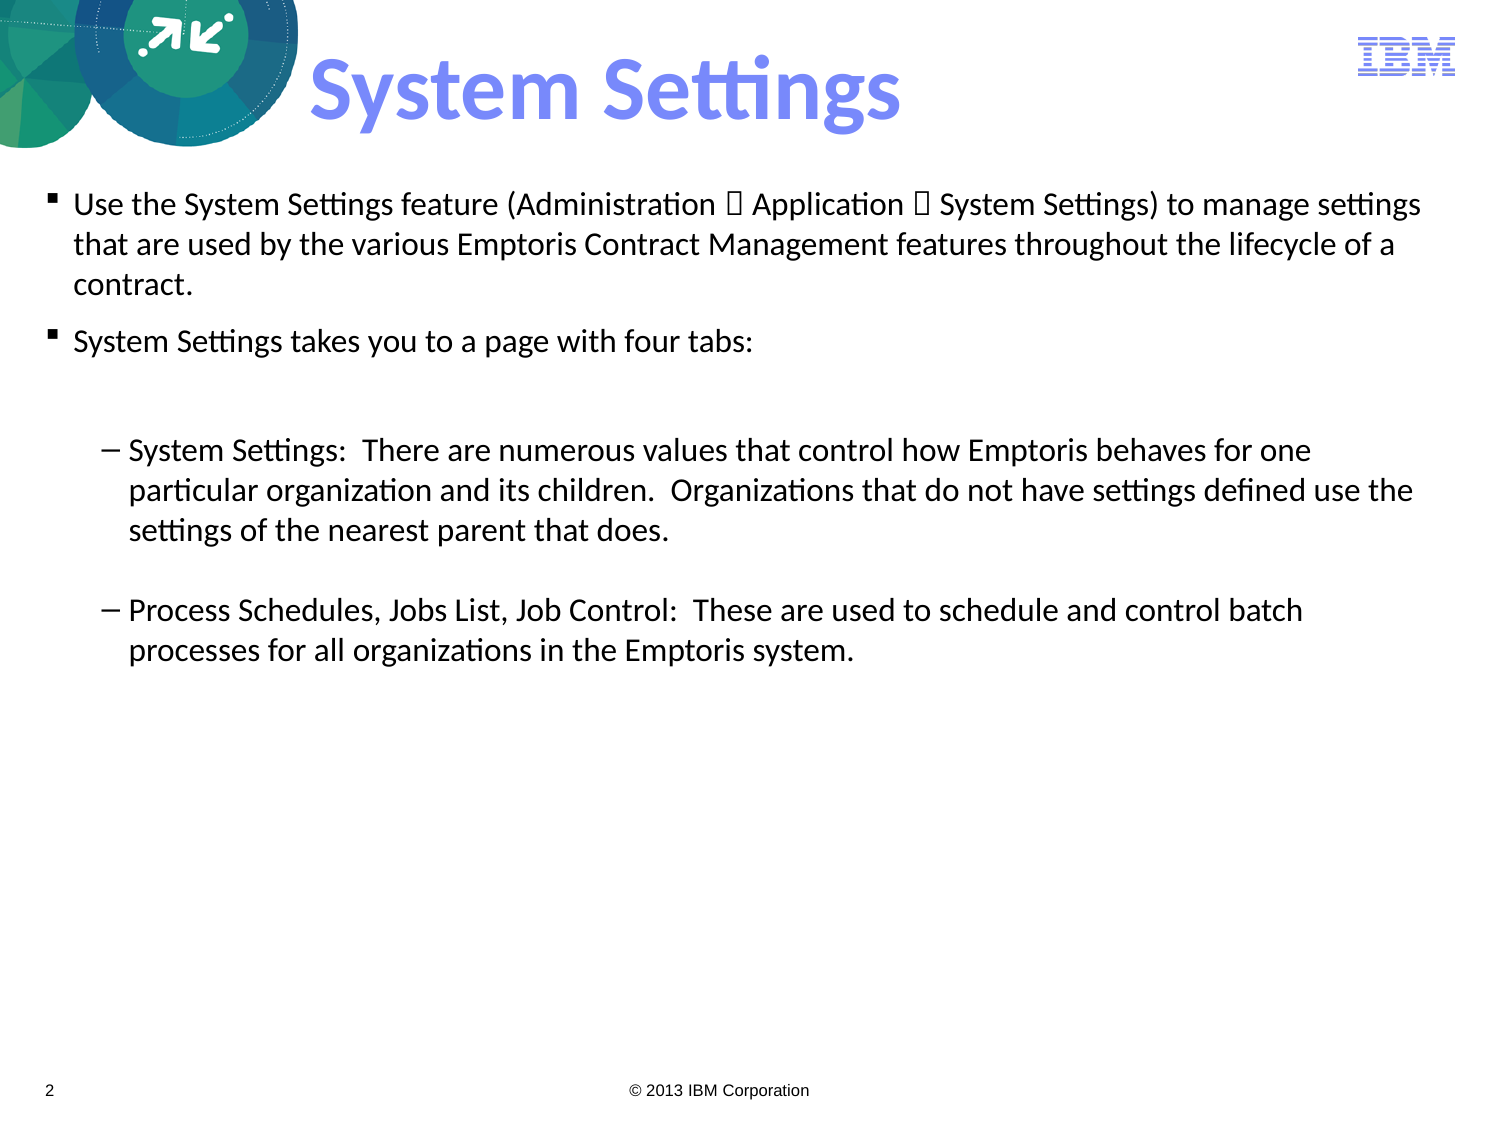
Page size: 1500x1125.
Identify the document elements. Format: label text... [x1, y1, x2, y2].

title System Settings [295, 32, 1338, 138]
list Use the System Settings feature (Administration  Application  System Settings) to manage settings that are used by the various Emptoris Contract Management features throughout the lifecycle of a contract. System Settings takes you to a page with four tabs: System Settings: There are numerous values that control how Emptoris behaves for one particular organization and its children. Organizations that do not have settings defined use the settings of the nearest parent that does. Process Schedules, Jobs List, Job Control: These are used to schedule and control batch processes for all organizations in the Emptoris system. [29, 174, 1455, 1043]
slide_number 2 [29, 1072, 91, 1103]
picture [1358, 37, 1455, 76]
picture [0, 0, 313, 192]
